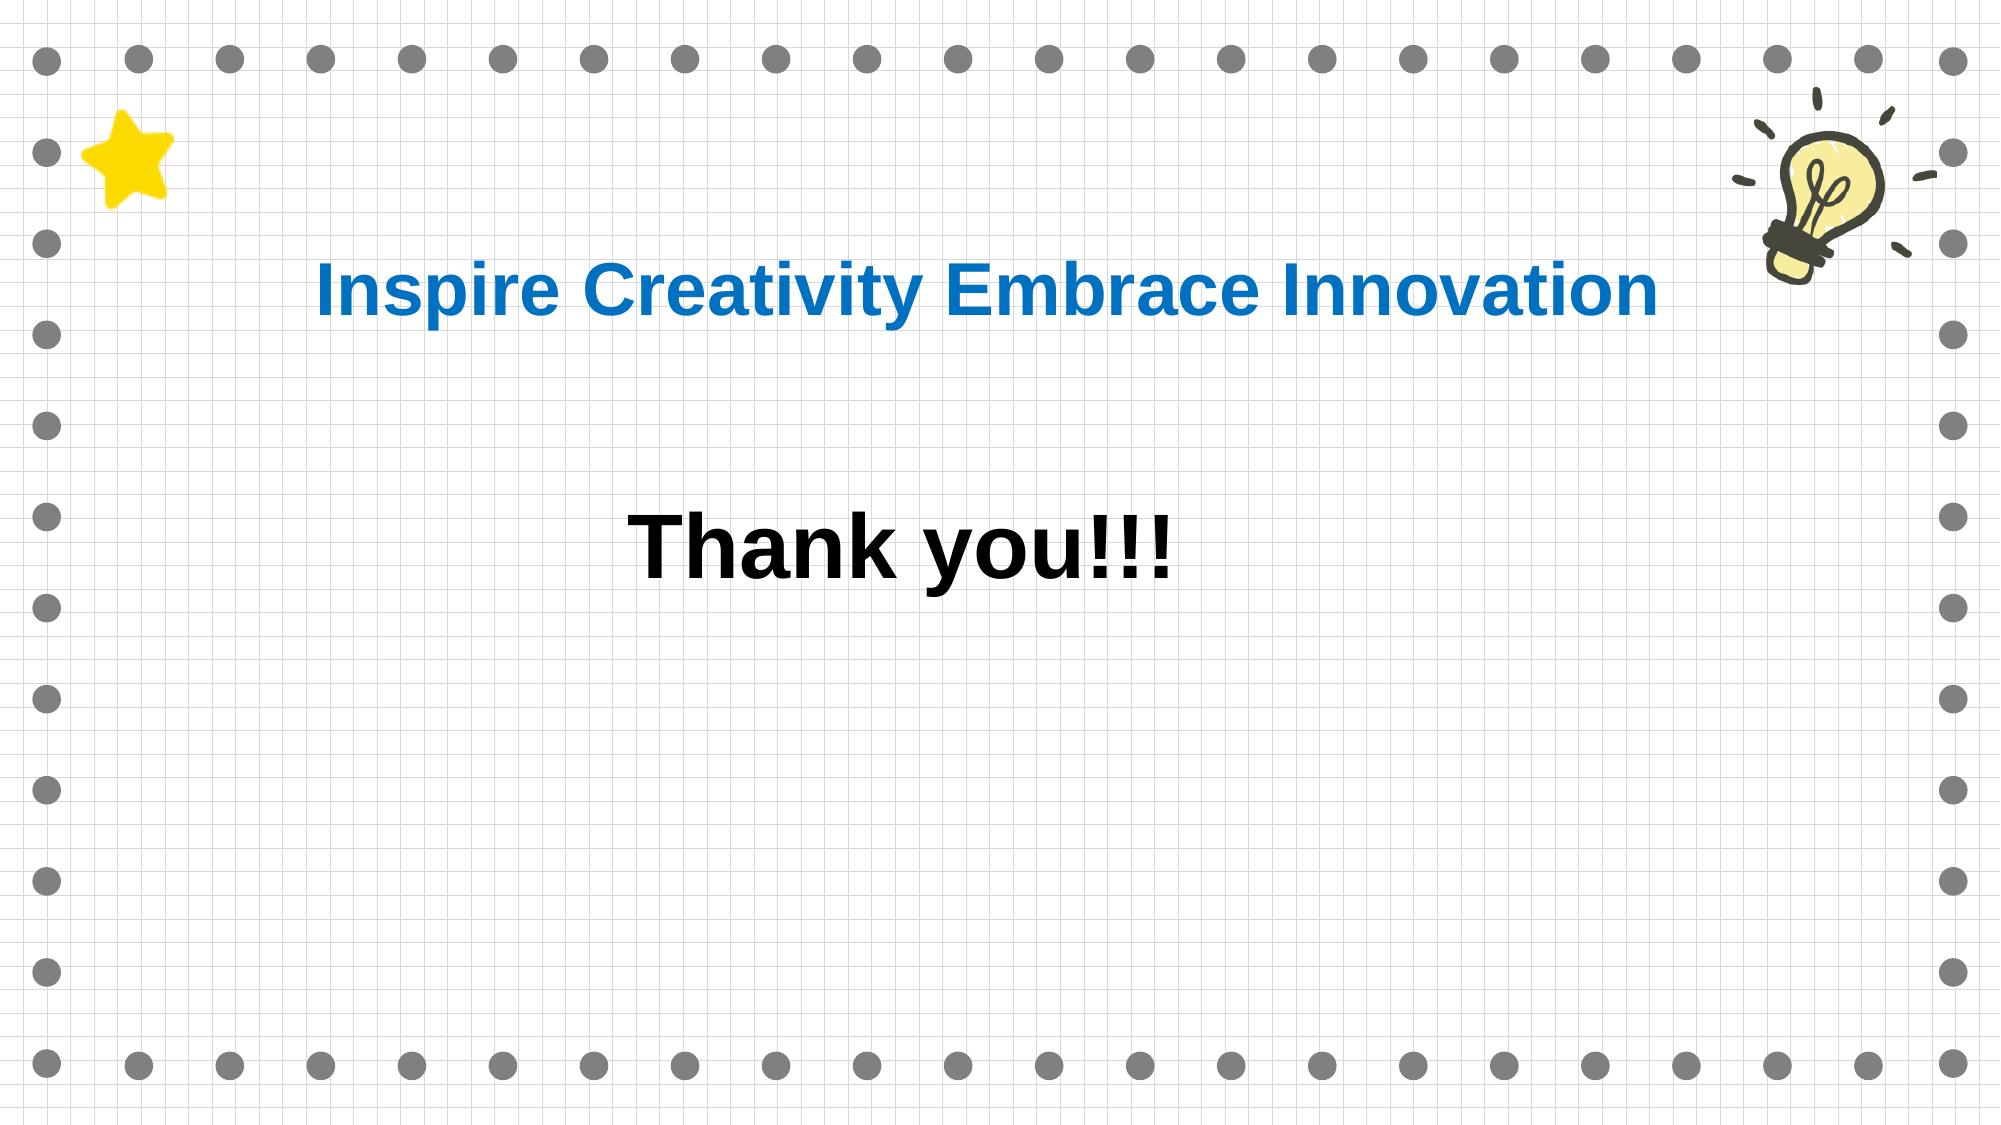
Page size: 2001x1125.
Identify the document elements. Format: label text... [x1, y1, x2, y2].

text_box Inspire Creativity Embrace Innovation [300, 233, 1677, 339]
picture [80, 108, 174, 211]
text_box Thank you!!! [612, 479, 1225, 604]
picture [1732, 87, 1937, 285]
